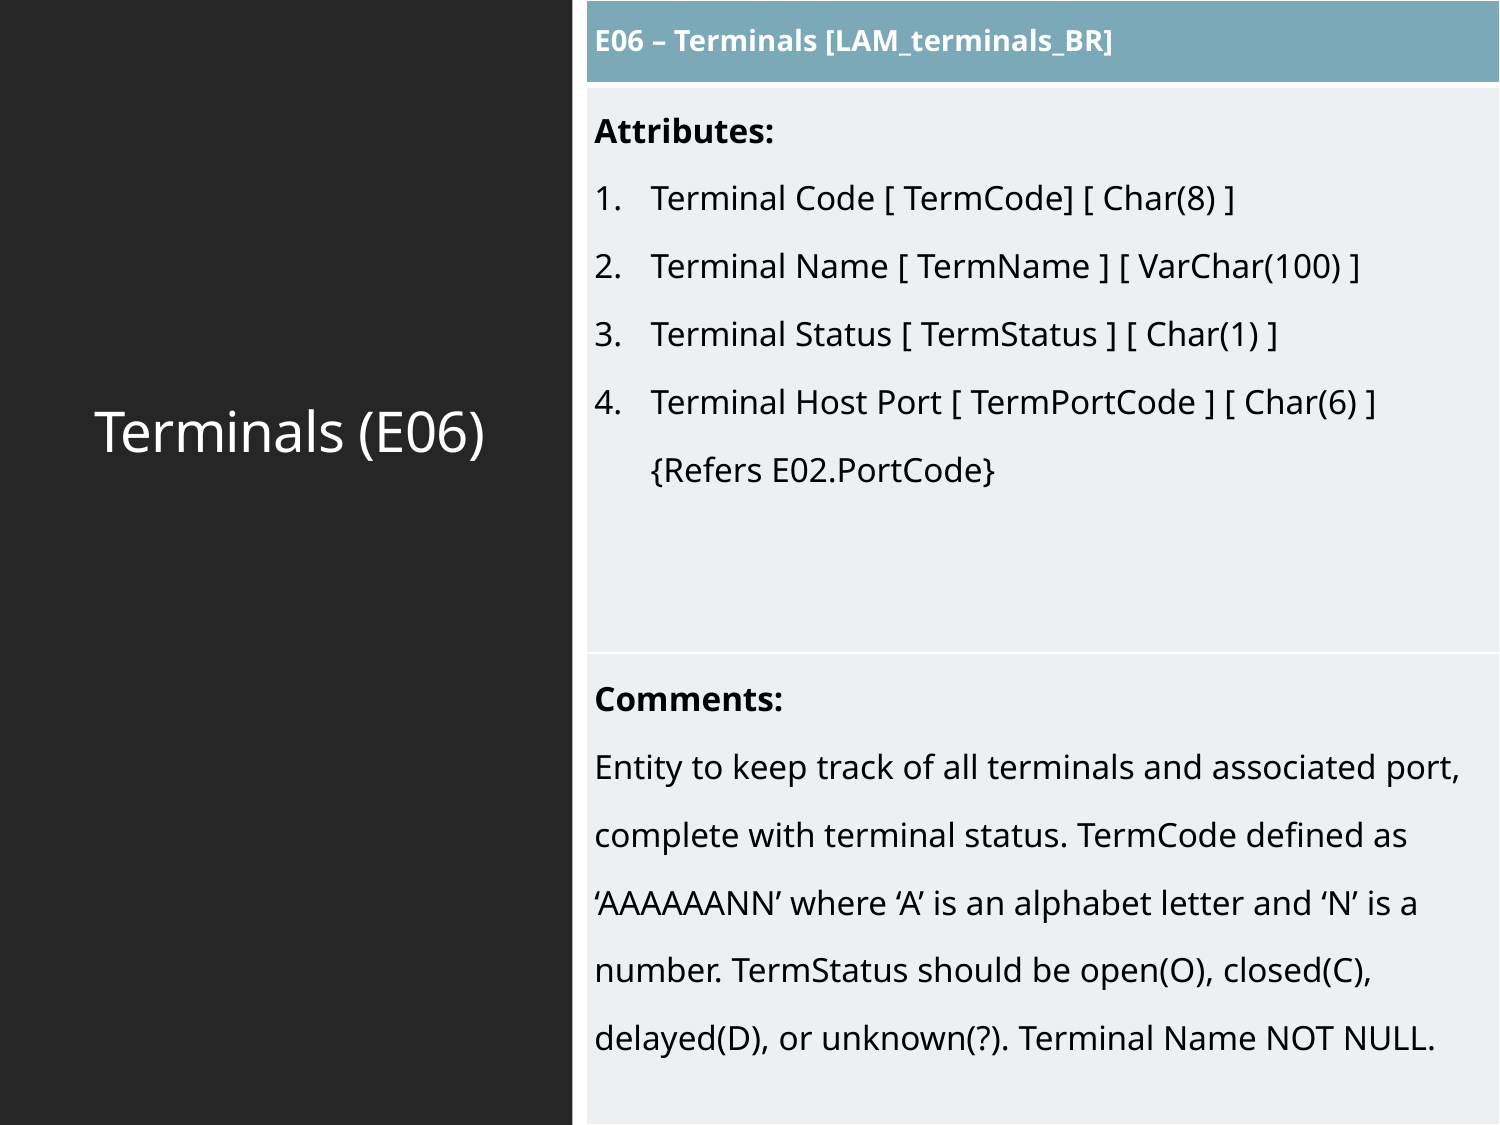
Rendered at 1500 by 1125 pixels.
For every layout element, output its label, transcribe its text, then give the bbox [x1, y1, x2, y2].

table_header E06 – Terminals [LAM_terminals_BR] [587, 1, 1499, 82]
table_cell Attributes: Terminal Code [ TermCode] [ Char(8) ] Terminal Name [ TermName ] [ VarChar(100) ] Terminal Status [ TermStatus ] [ Char(1) ] Terminal Host Port [ TermPortCode ] [ Char(6) ] {Refers E02.PortCode} [587, 88, 1499, 652]
table_cell Comments: Entity to keep track of all terminals and associated port, complete with terminal status. TermCode defined as ‘AAAAAANN’ where ‘A’ is an alphabet letter and ‘N’ is a number. TermStatus should be open(O), closed(C), delayed(D), or unknown(?). Terminal Name NOT NULL. [587, 654, 1499, 1124]
title Terminals (E06) [79, 128, 512, 473]
